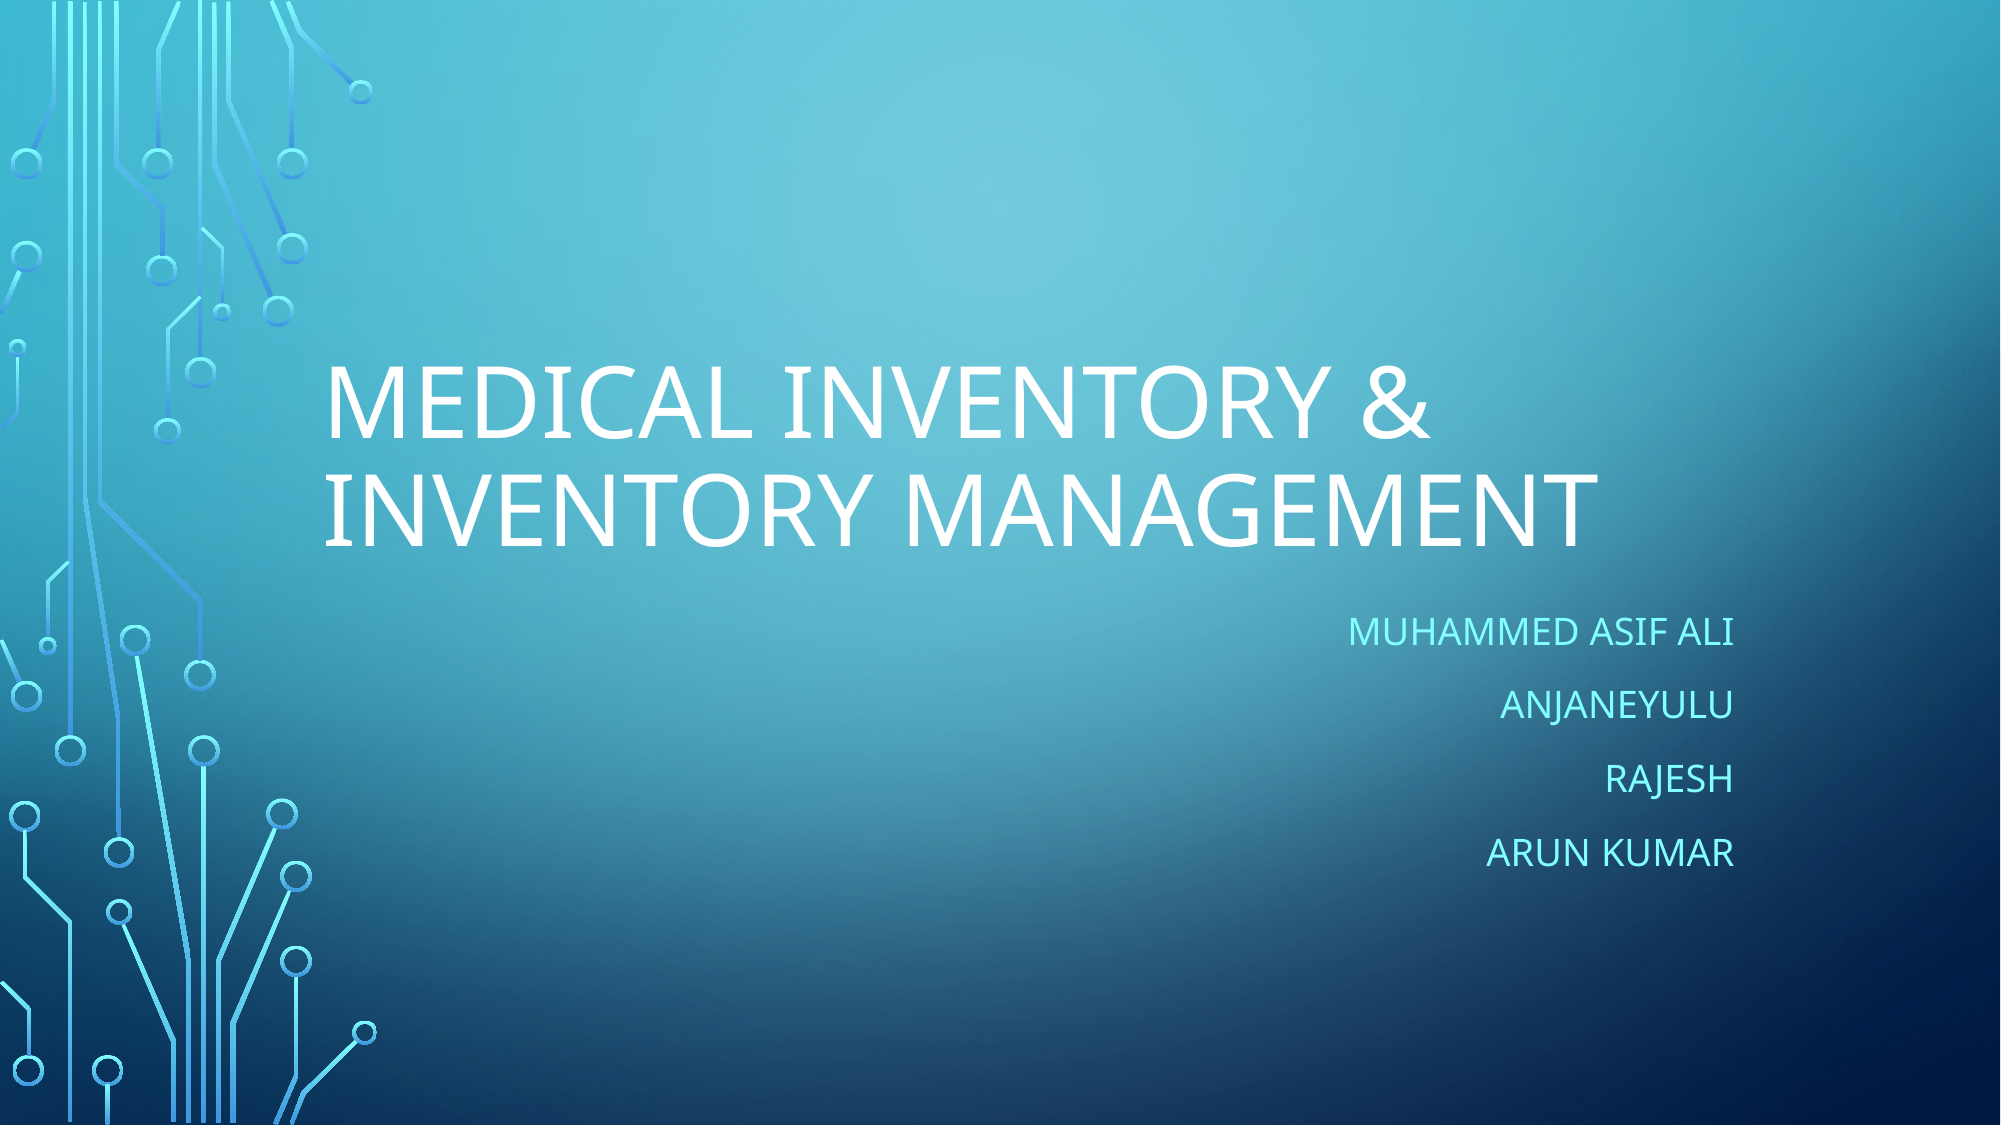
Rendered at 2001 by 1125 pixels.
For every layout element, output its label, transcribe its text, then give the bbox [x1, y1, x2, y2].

subtitle Muhammed Asif ali Anjaneyulu Rajesh Arun Kumar [307, 590, 1750, 884]
title Medical Inventory & Inventory Management [307, 184, 1750, 576]
